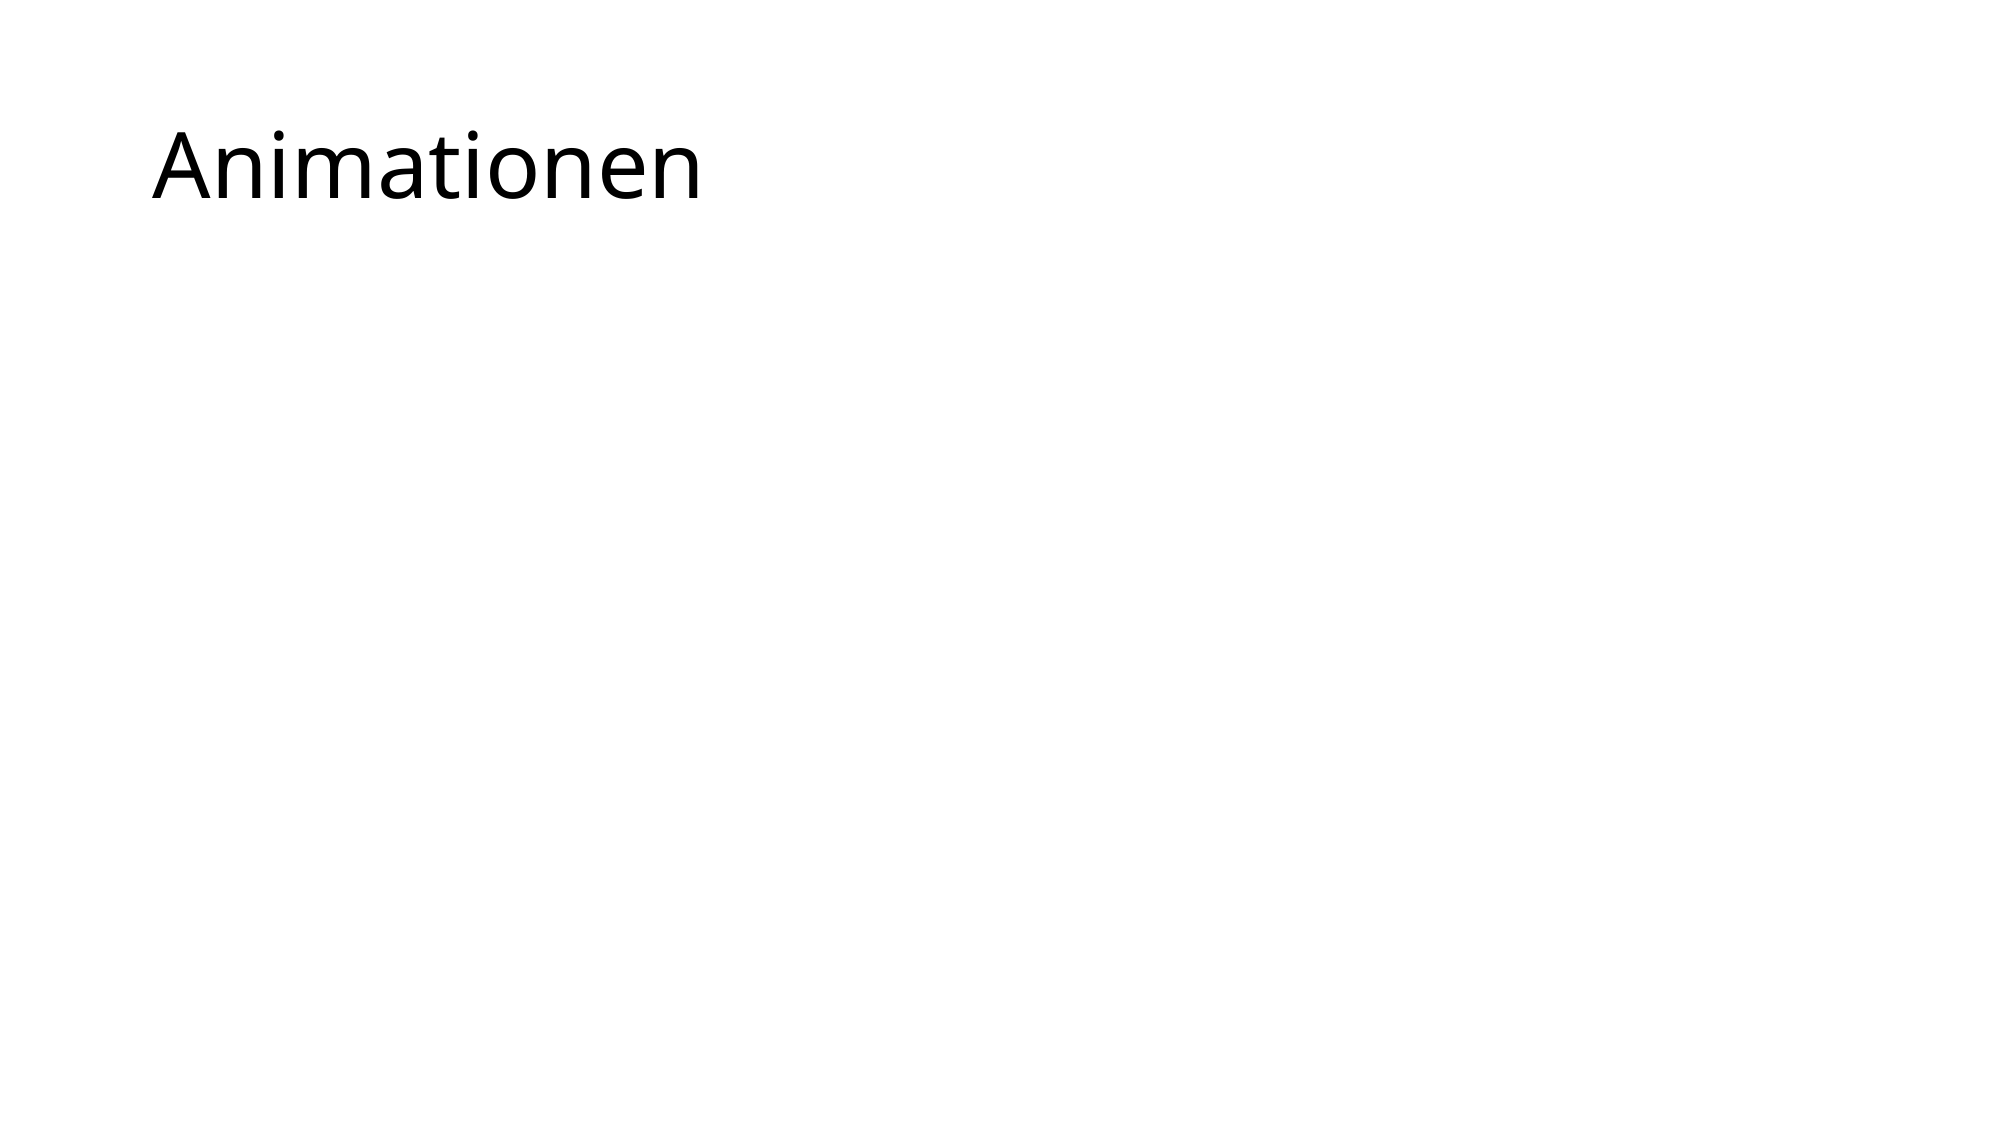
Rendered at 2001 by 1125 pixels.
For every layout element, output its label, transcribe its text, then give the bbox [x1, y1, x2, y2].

title Animationen [137, 59, 1863, 278]
